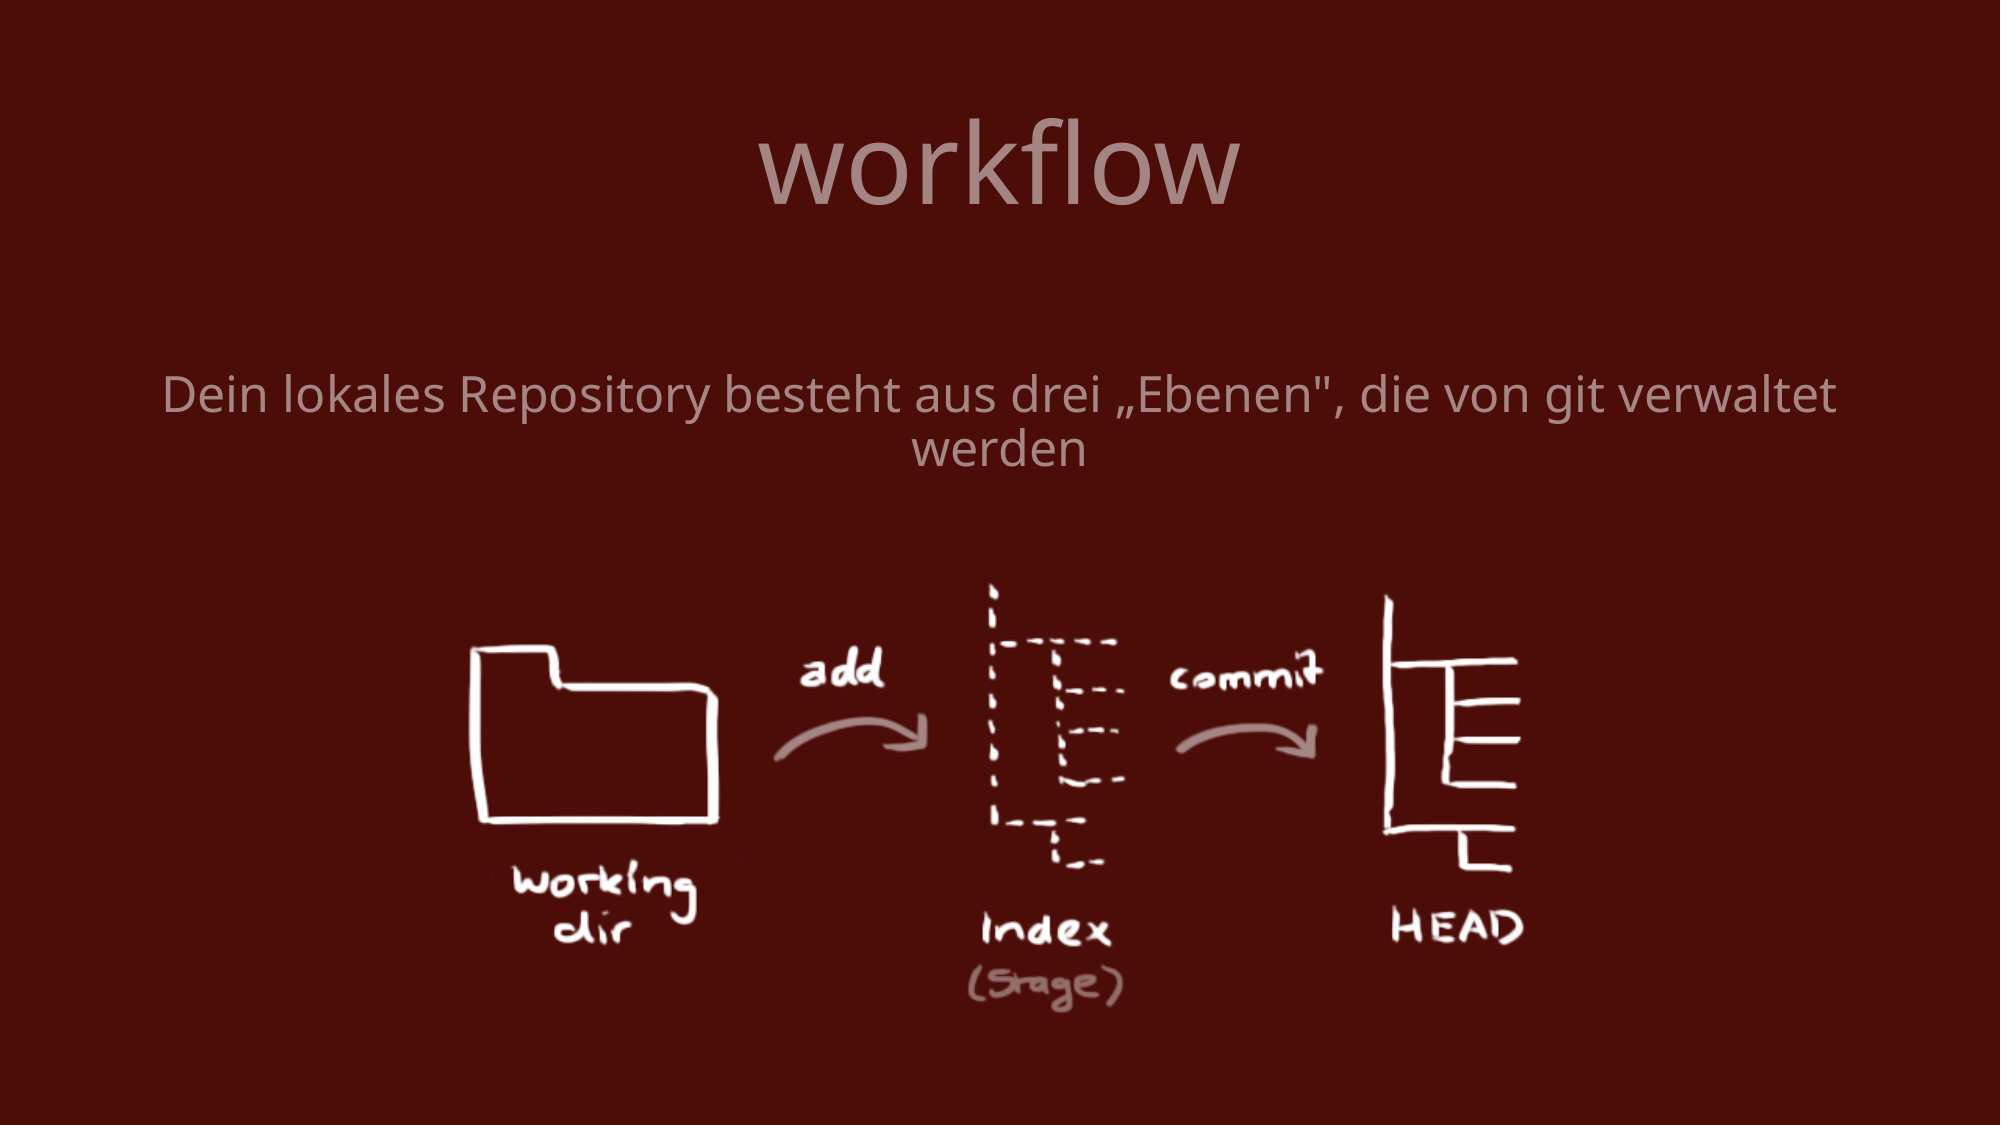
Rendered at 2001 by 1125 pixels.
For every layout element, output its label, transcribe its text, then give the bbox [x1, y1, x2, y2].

text_box [162, 324, 1888, 1039]
title workflow [137, 59, 1863, 278]
picture [388, 532, 1616, 1075]
list Dein lokales Repository besteht aus drei „Ebenen", die von git verwaltet werden [137, 280, 1863, 995]
